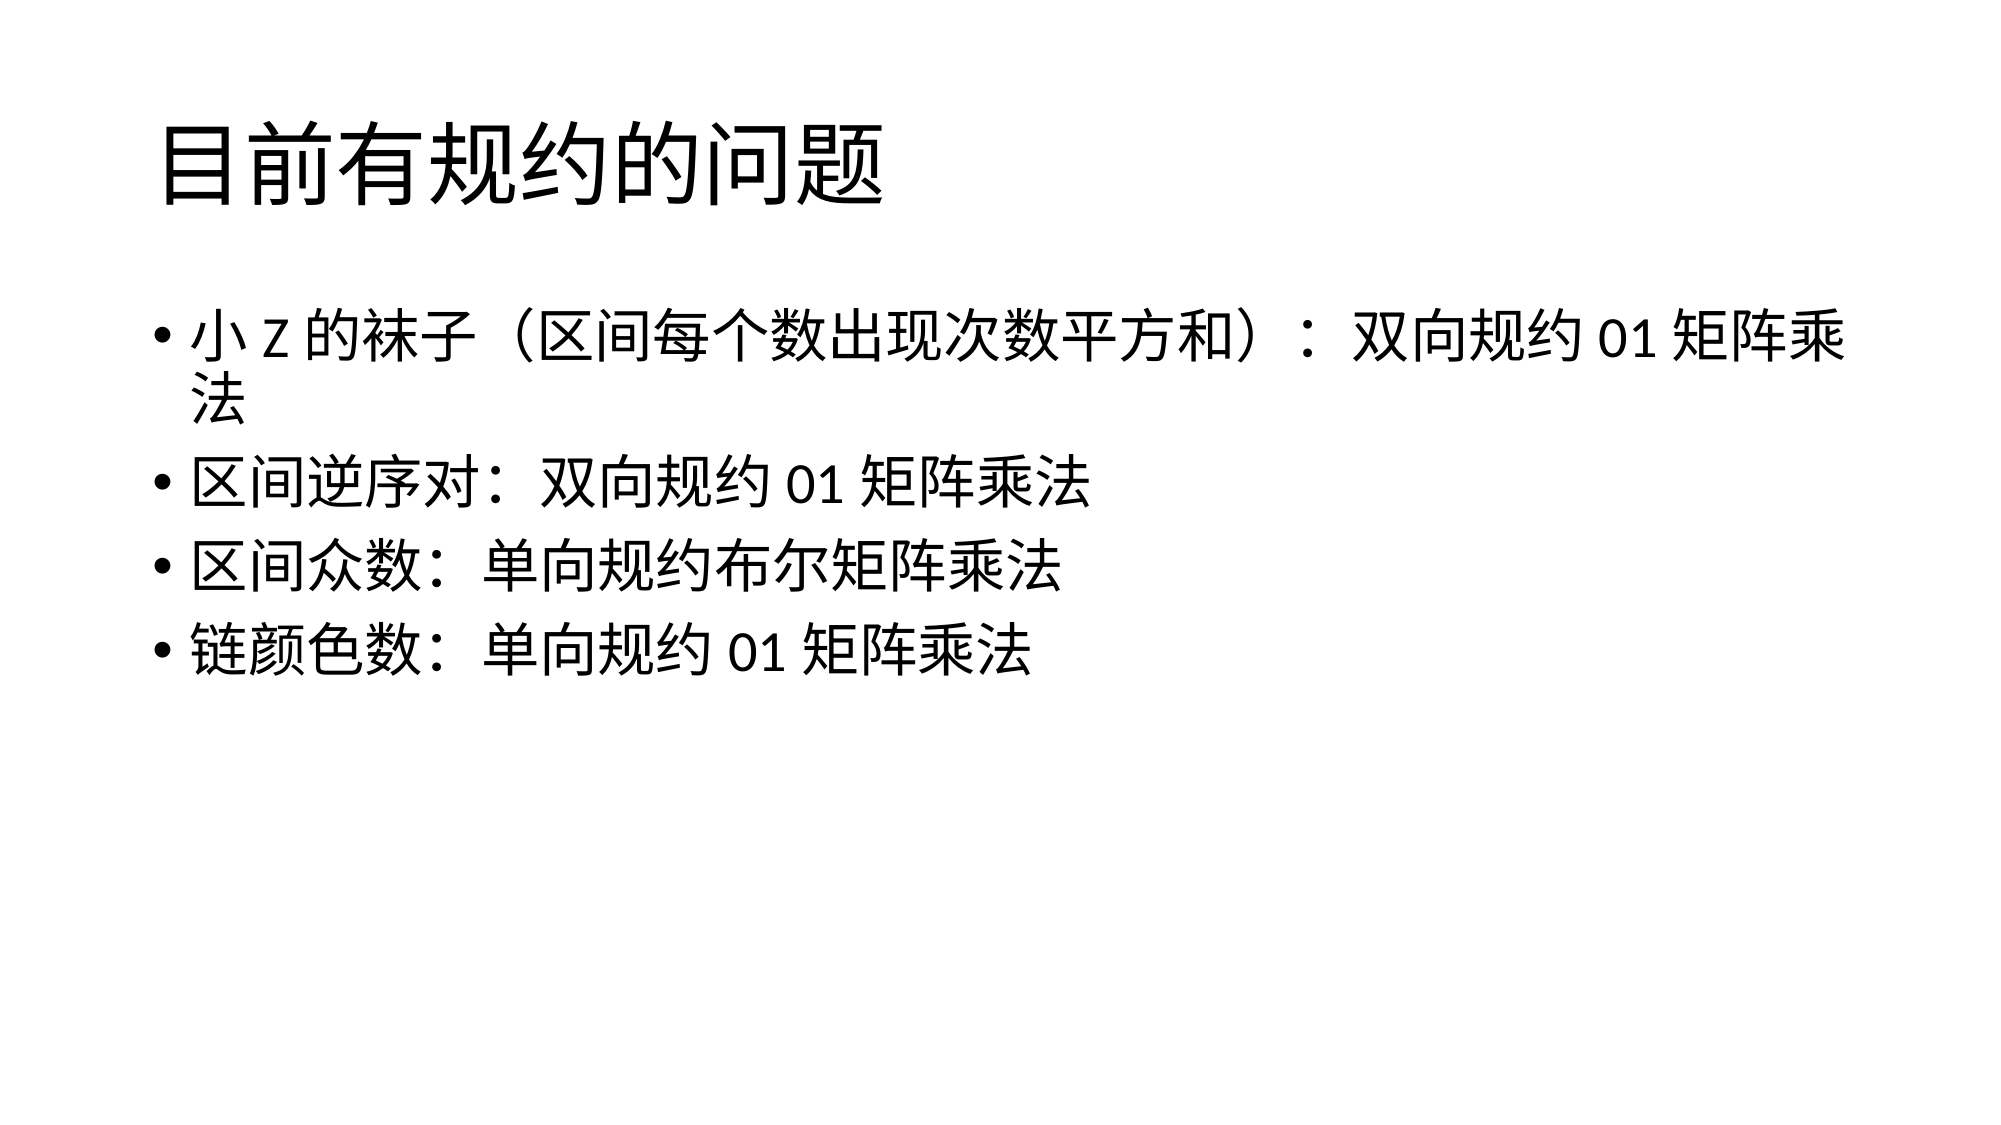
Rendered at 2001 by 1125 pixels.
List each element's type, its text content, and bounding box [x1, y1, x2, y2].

list 小Z的袜子（区间每个数出现次数平方和）：双向规约01矩阵乘法 区间逆序对：双向规约01矩阵乘法 区间众数：单向规约布尔矩阵乘法 链颜色数：单向规约01矩阵乘法 [137, 299, 1863, 1014]
title 目前有规约的问题 [137, 59, 1863, 278]
